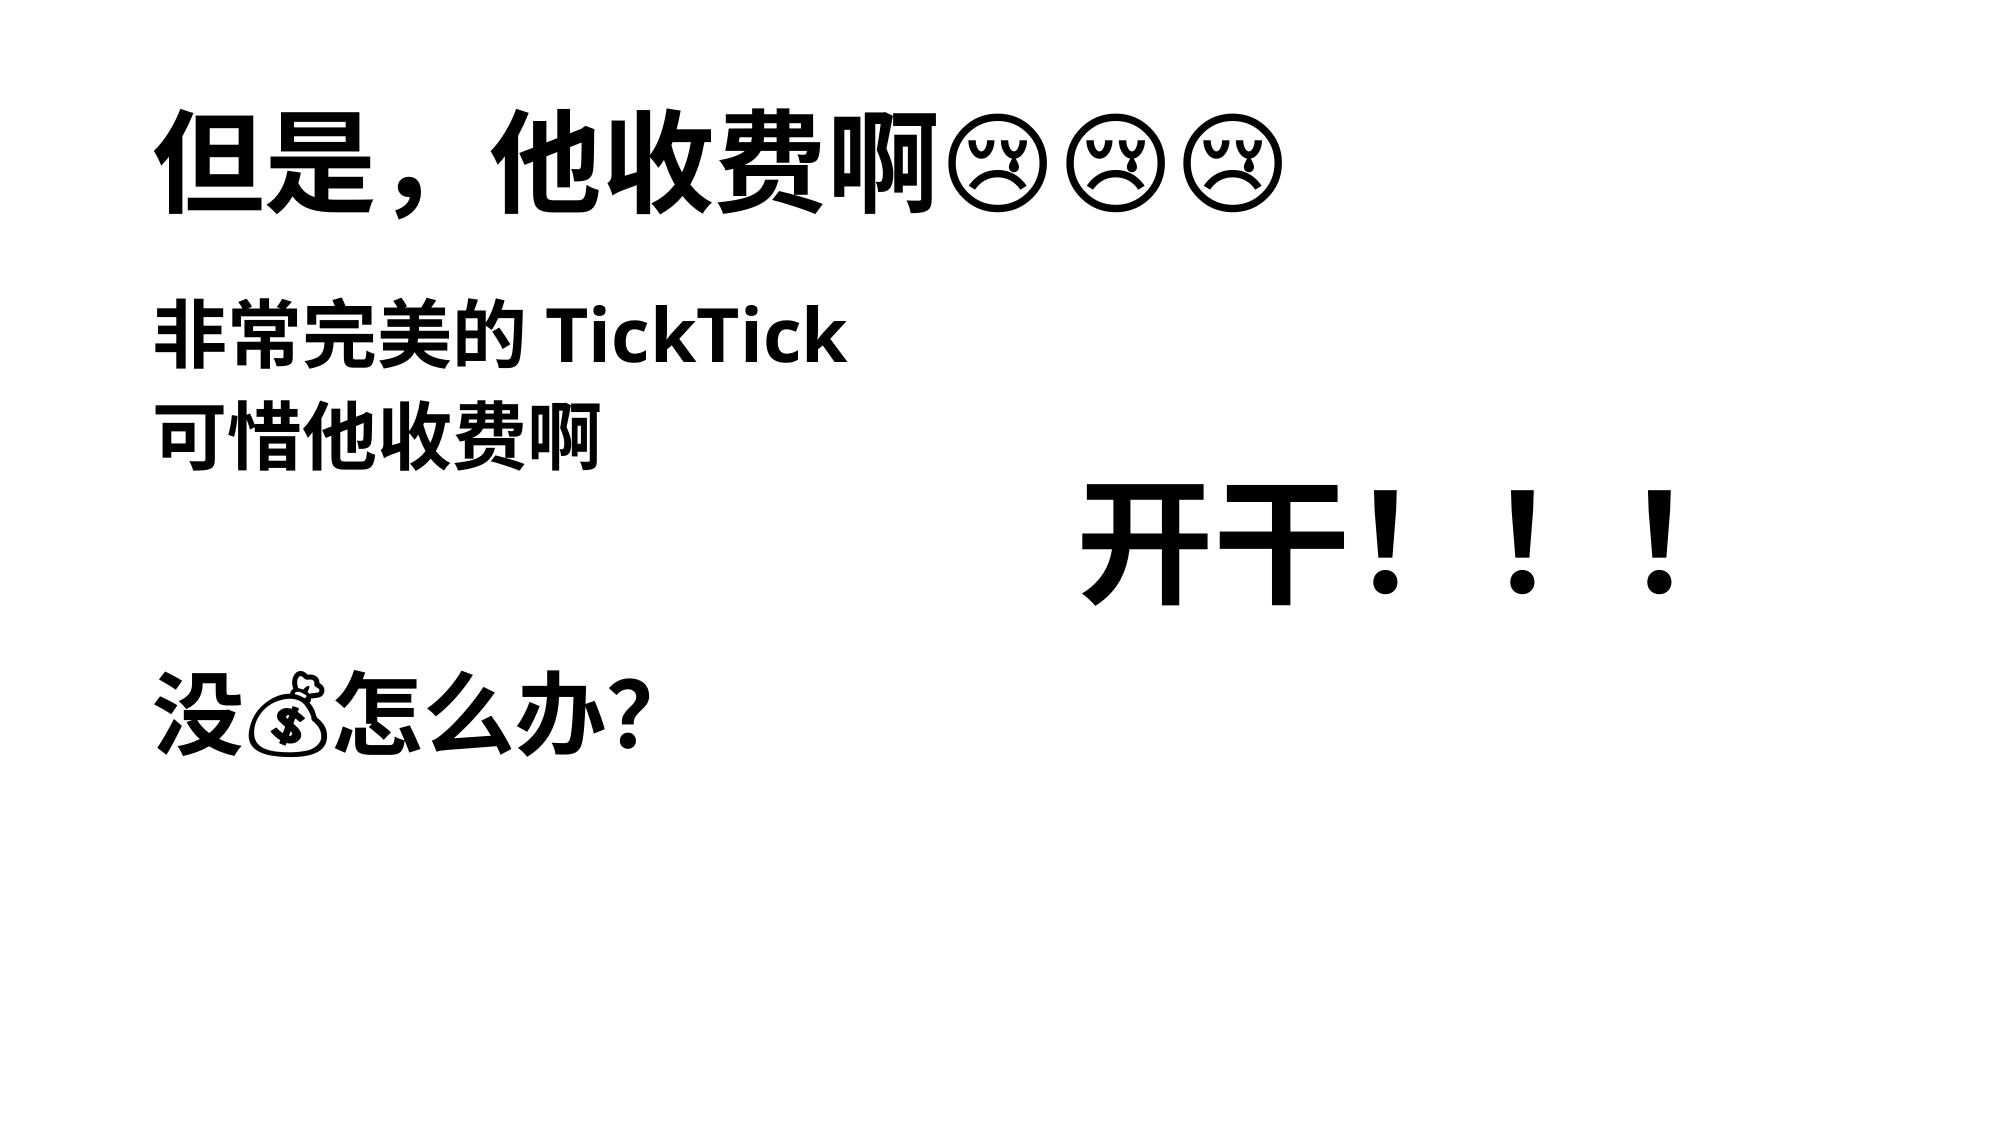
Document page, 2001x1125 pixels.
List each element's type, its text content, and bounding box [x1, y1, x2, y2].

list 非常完美的TickTick 可惜他收费啊 没💰怎么办？ [137, 290, 939, 1014]
text_box 开干！！！ [1061, 448, 1879, 674]
title 但是，他收费啊😢😢😢 [137, 59, 1863, 278]
